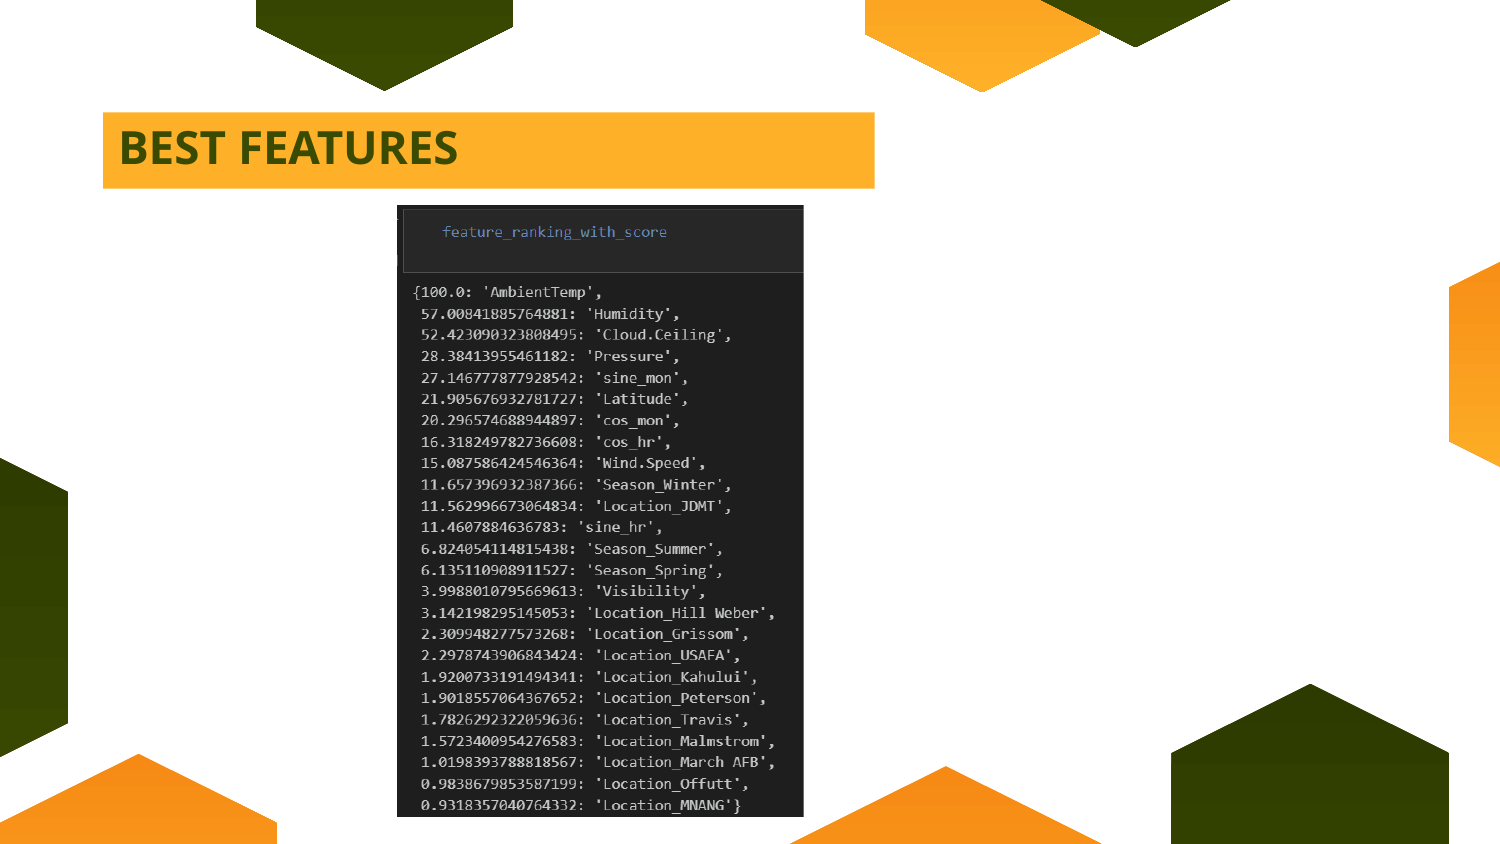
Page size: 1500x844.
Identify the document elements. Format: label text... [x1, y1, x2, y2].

picture [396, 205, 804, 817]
title BEST FEATURES [103, 112, 875, 189]
